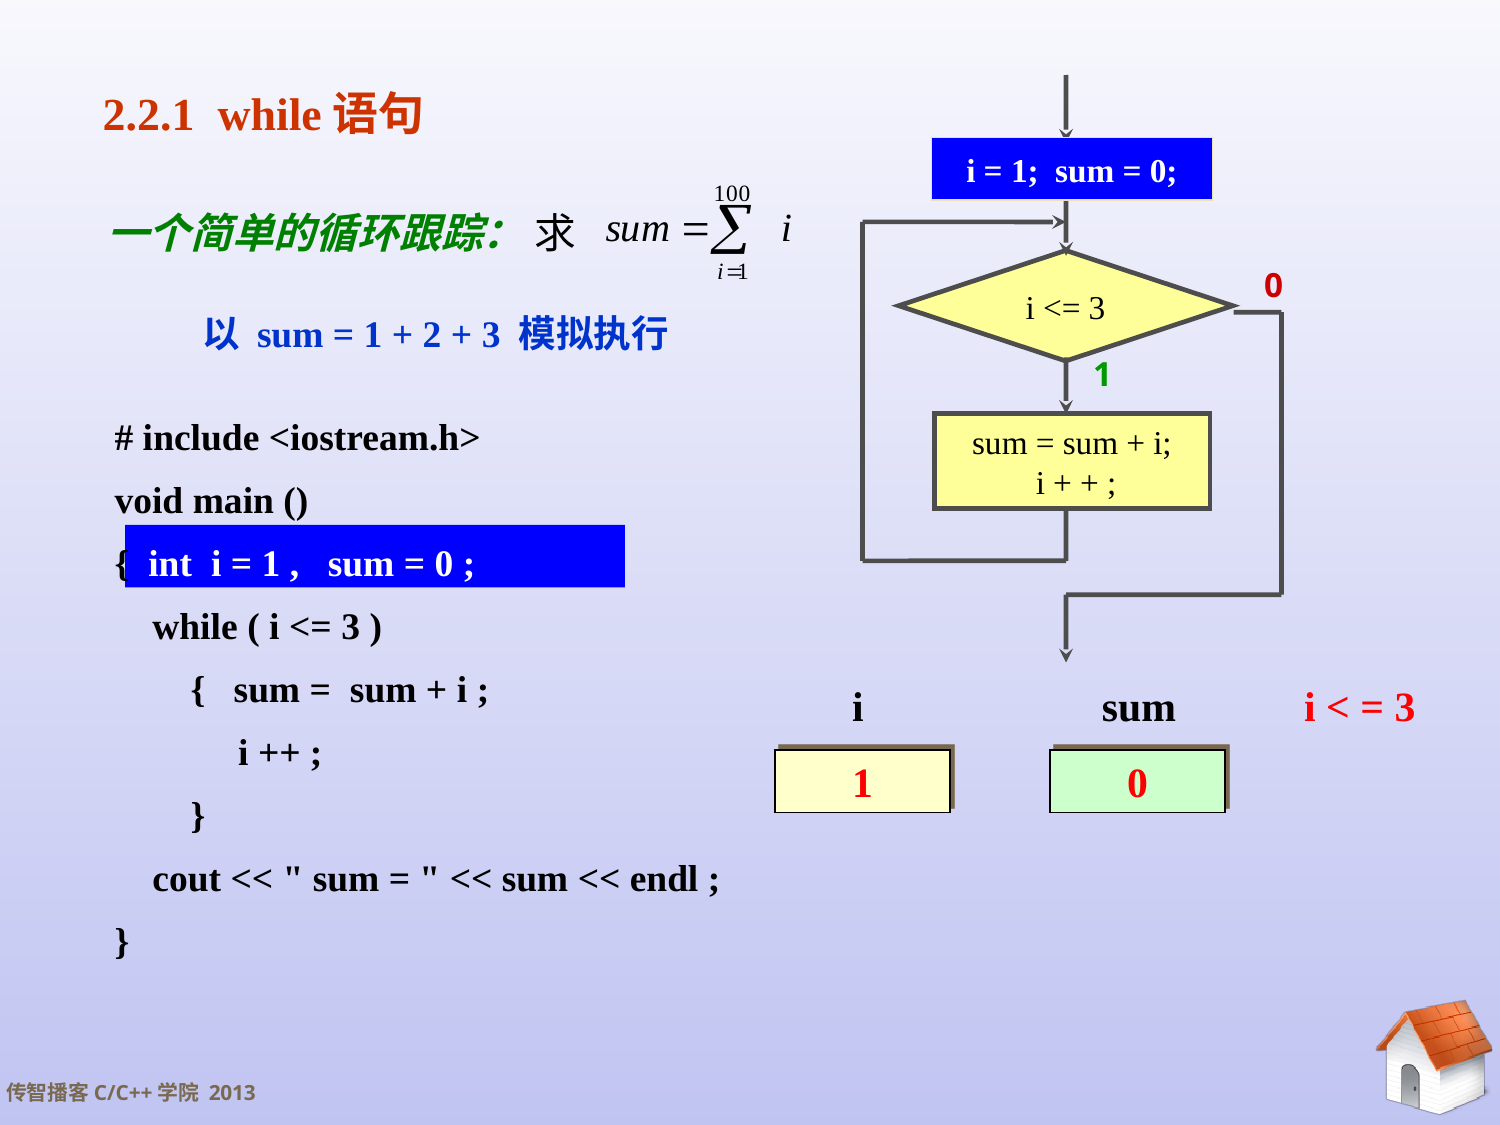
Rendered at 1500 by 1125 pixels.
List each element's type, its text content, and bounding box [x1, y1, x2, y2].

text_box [862, 74, 1323, 663]
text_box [91, 174, 800, 289]
text_box # include <iostream.h> void main () { int i = 1 , sum = 0 ; while ( i <= 3 ) { sum = sum + i ; i ++ ; } cout << " sum = " << sum << endl ; } [99, 387, 736, 970]
text_box 以 sum = 1 + 2 + 3 模拟执行 [187, 302, 684, 363]
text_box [774, 672, 1431, 813]
picture [1374, 987, 1493, 1125]
title 2.2.1 while语句 [87, 62, 813, 163]
